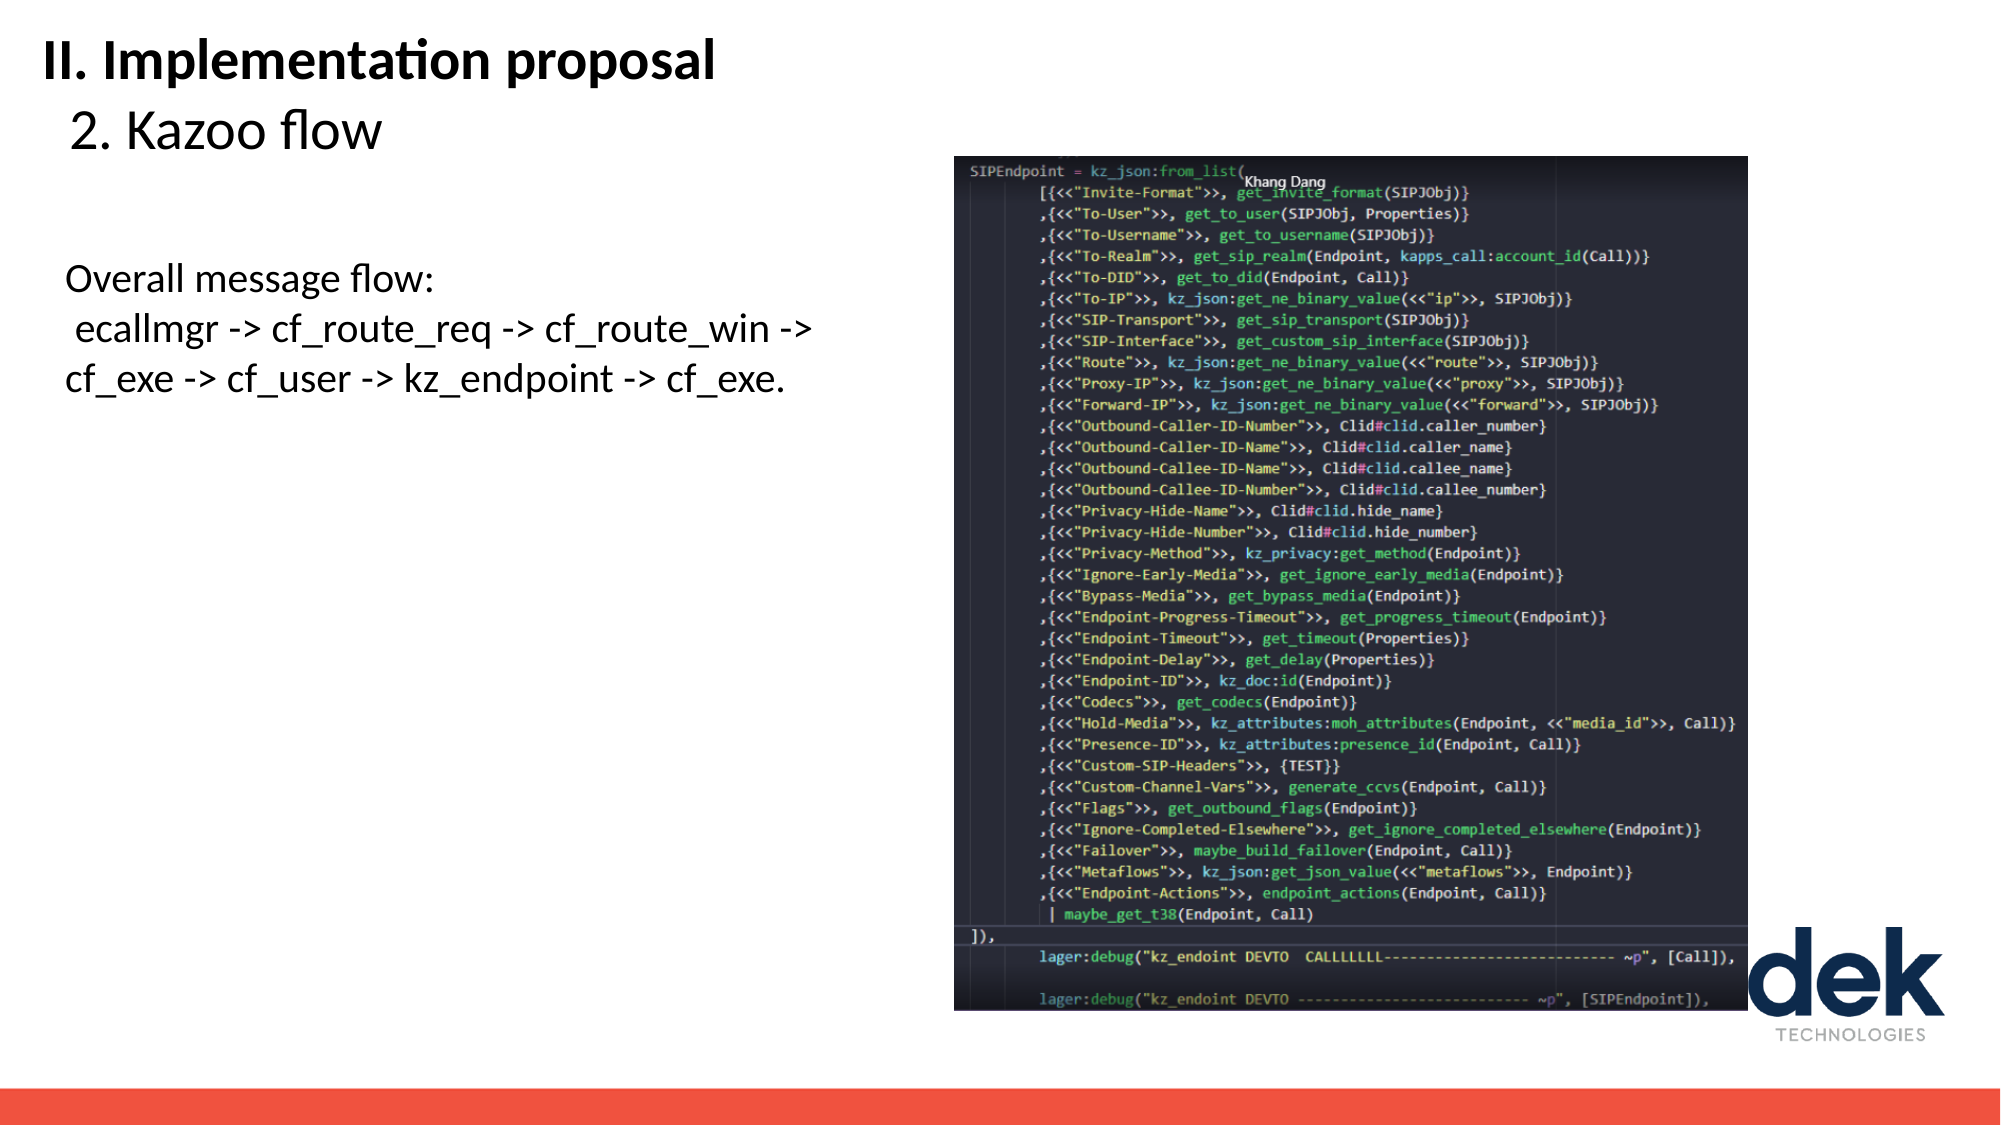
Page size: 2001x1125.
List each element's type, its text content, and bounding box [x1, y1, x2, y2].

text_box Overall message flow: ecallmgr -> cf_route_req -> cf_route_win -> cf_exe -> cf_user -> kz_endpoint -> cf_exe. [50, 243, 843, 409]
picture [0, 0, 2001, 1125]
text_box II. Implementation proposal 2. Kazoo flow [27, 14, 877, 169]
